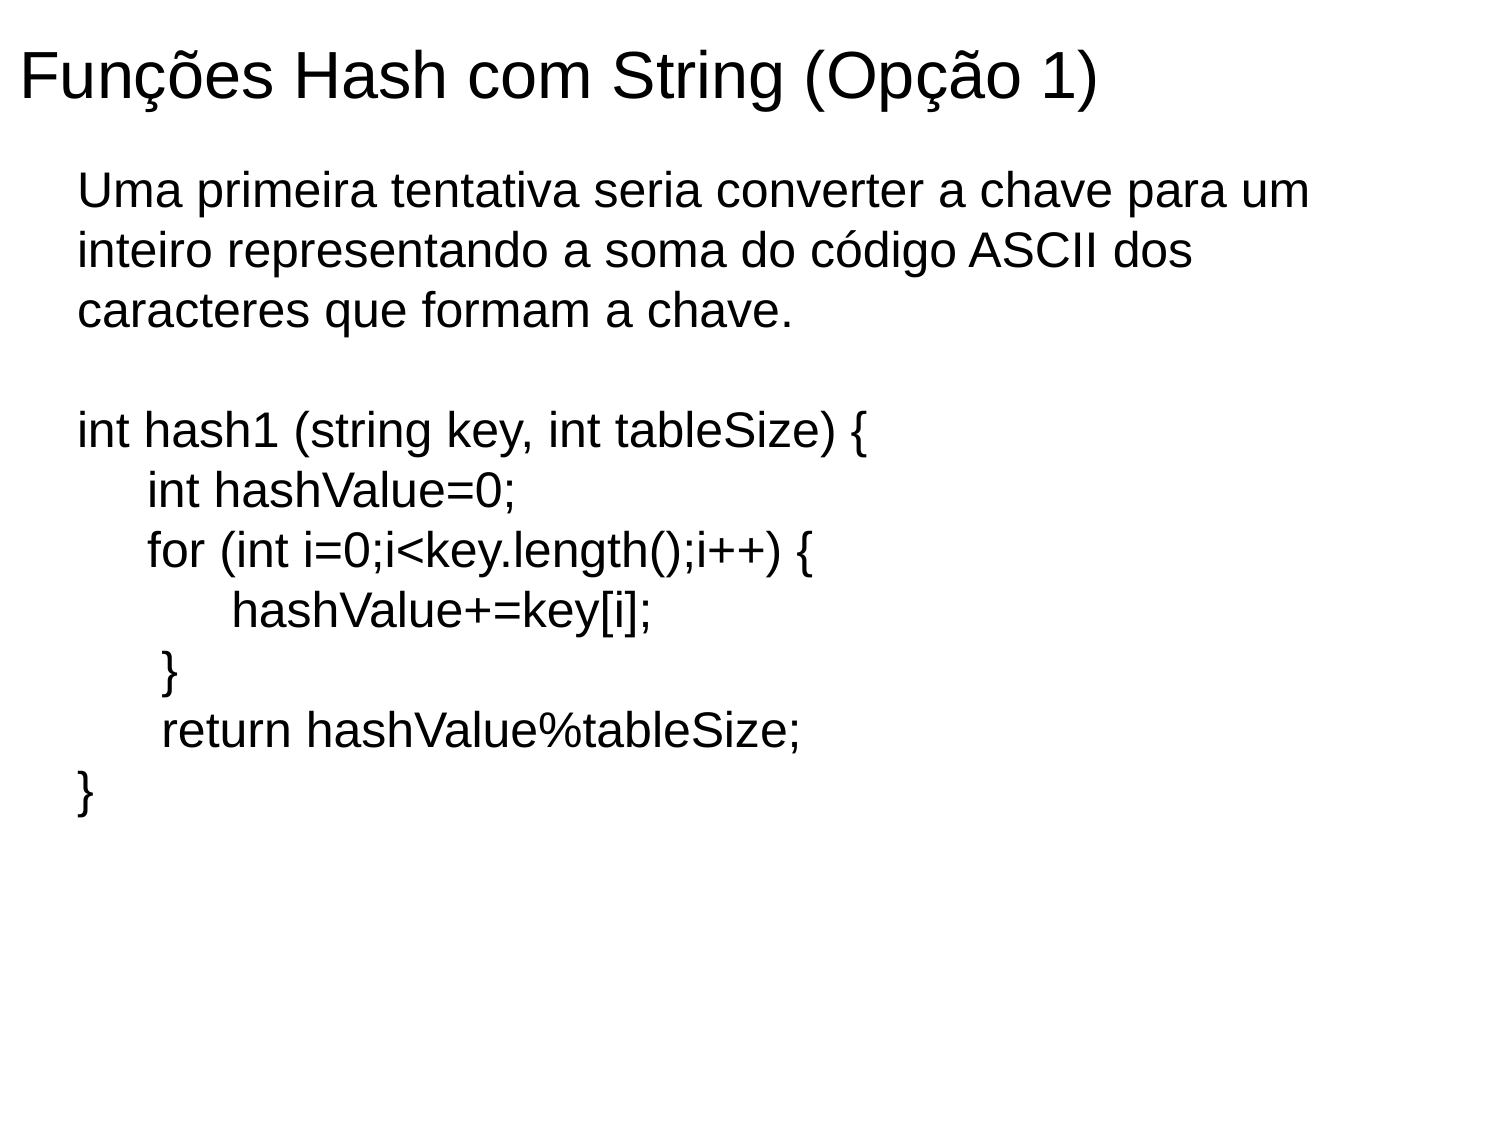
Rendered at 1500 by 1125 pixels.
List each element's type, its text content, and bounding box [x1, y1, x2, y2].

text_box Uma primeira tentativa seria converter a chave para um inteiro representando a soma do código ASCII dos caracteres que formam a chave. int hash1 (string key, int tableSize) { int hashValue=0; for (int i=0;i<key.length();i++) { hashValue+=key[i]; } return hashValue%tableSize; } [62, 149, 1413, 825]
text_box Funções Hash com String (Opção 1) [4, 24, 1117, 120]
